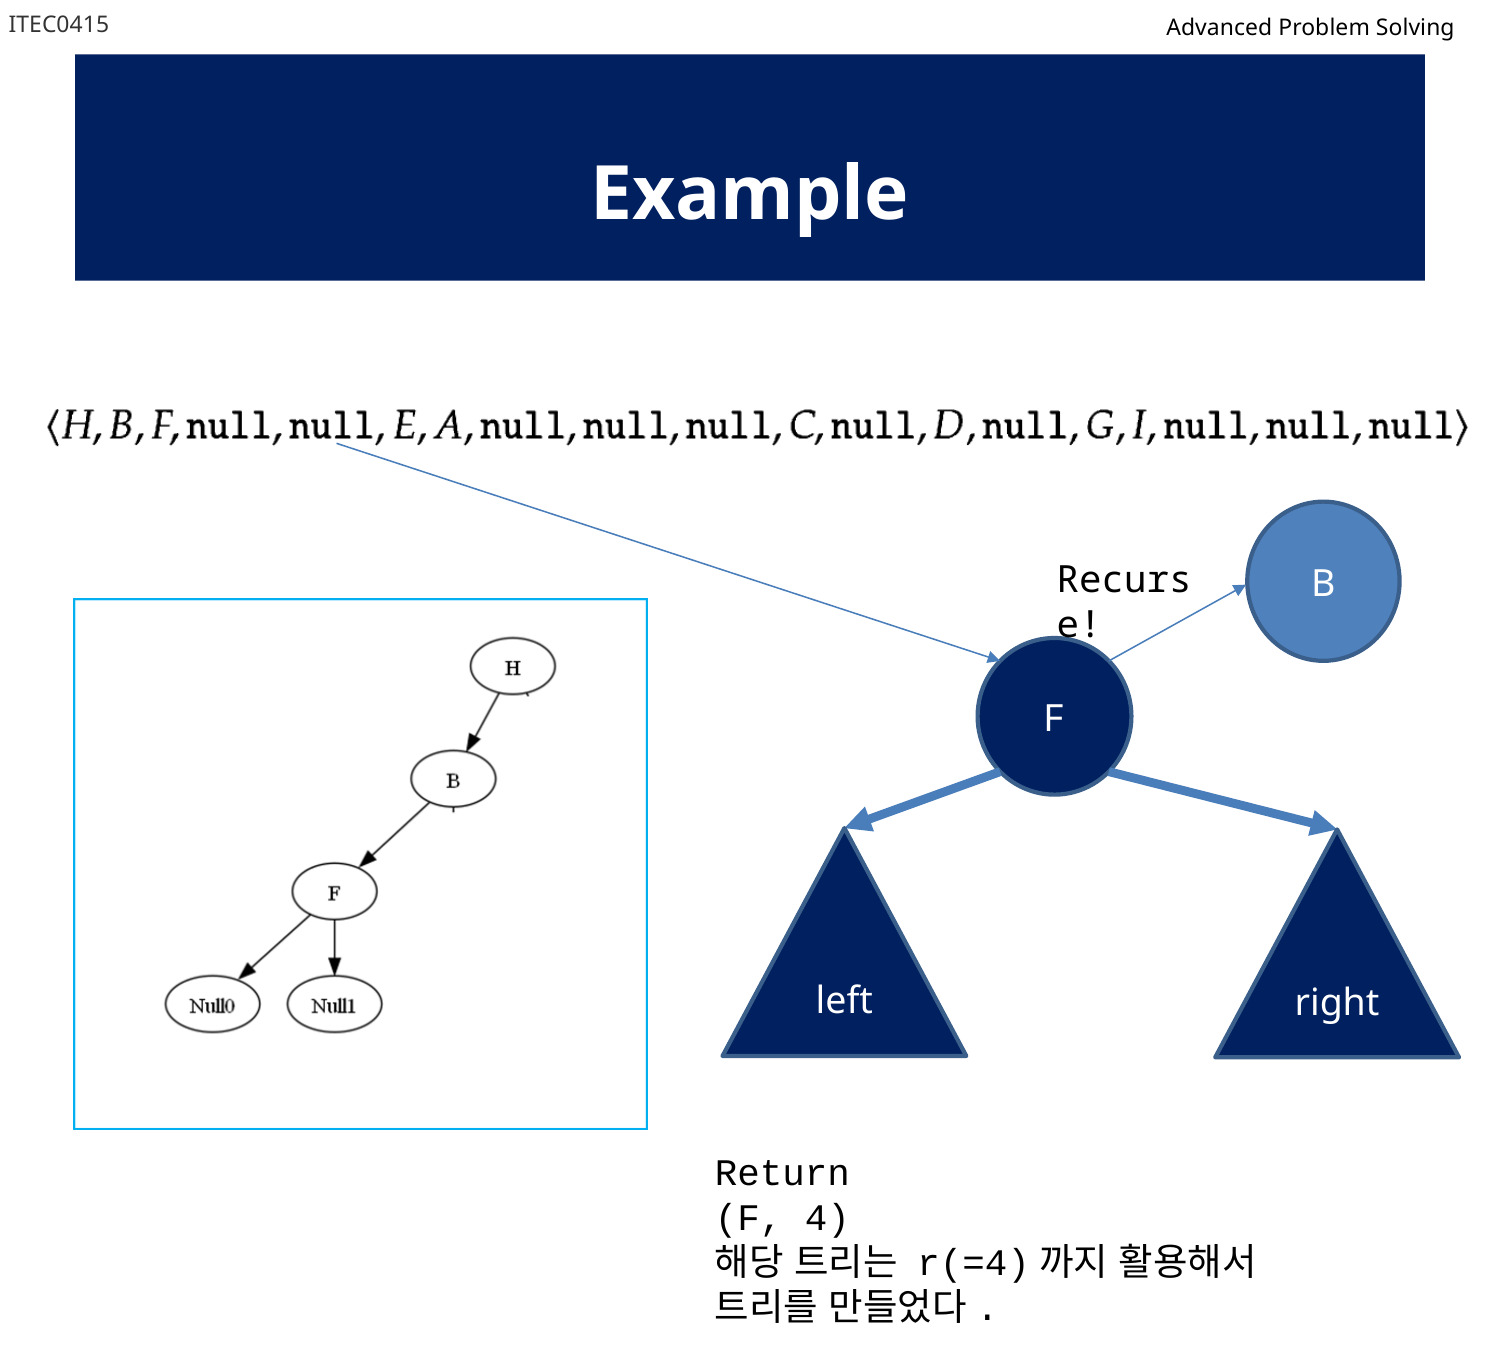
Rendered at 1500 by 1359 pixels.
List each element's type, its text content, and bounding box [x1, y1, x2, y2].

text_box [1108, 584, 1247, 662]
text_box Return (F, 4) 해당 트리는 r(=4)까지 활용해서 트리를 만들었다. [700, 1140, 1500, 1336]
title Example [75, 60, 1425, 281]
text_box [336, 443, 1001, 662]
picture [76, 601, 645, 1127]
text_box Recurse! [1041, 547, 1224, 636]
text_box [844, 637, 1338, 830]
text_box right [1213, 834, 1461, 1060]
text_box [0, 1, 1500, 49]
picture [5, 357, 1500, 495]
text_box B [1245, 503, 1402, 661]
text_box left [720, 831, 969, 1059]
